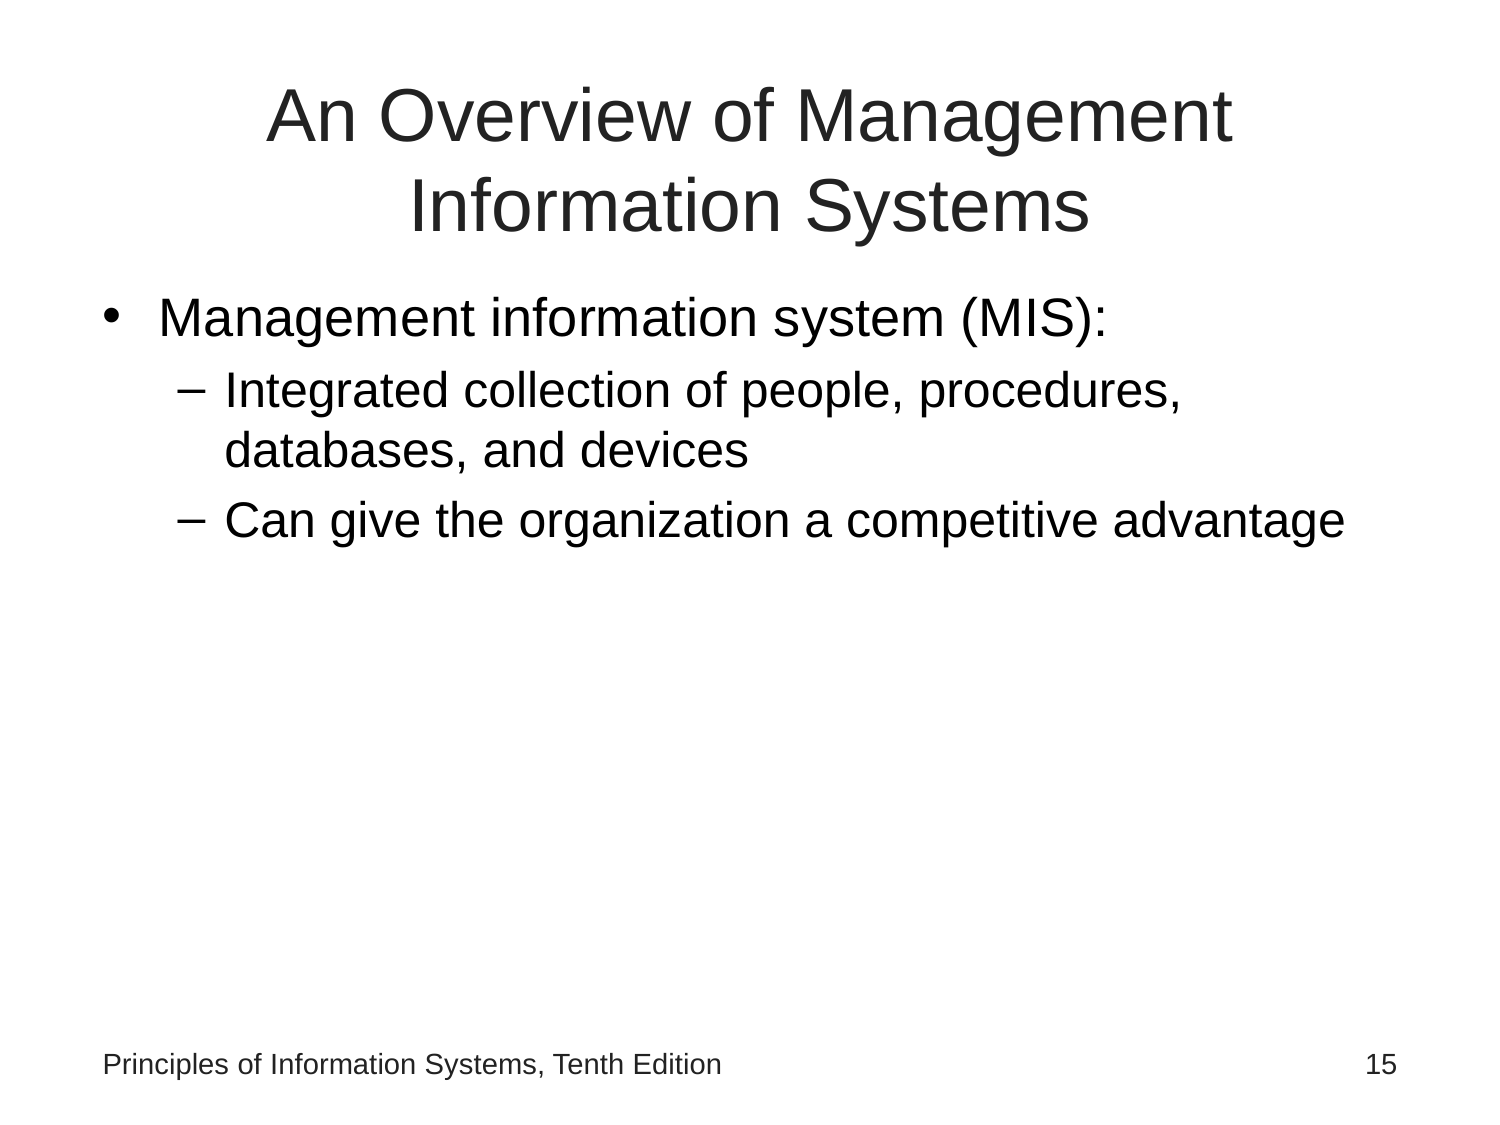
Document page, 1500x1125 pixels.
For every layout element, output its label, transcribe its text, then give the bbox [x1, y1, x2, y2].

text_box ‹#› [1074, 1037, 1413, 1100]
text_box Principles of Information Systems, Tenth Edition [87, 1037, 1050, 1100]
list Management information system (MIS): Integrated collection of people, procedures, databases, and devices Can give the organization a competitive advantage [87, 275, 1413, 1025]
title An Overview of Management Information Systems [87, 62, 1413, 250]
